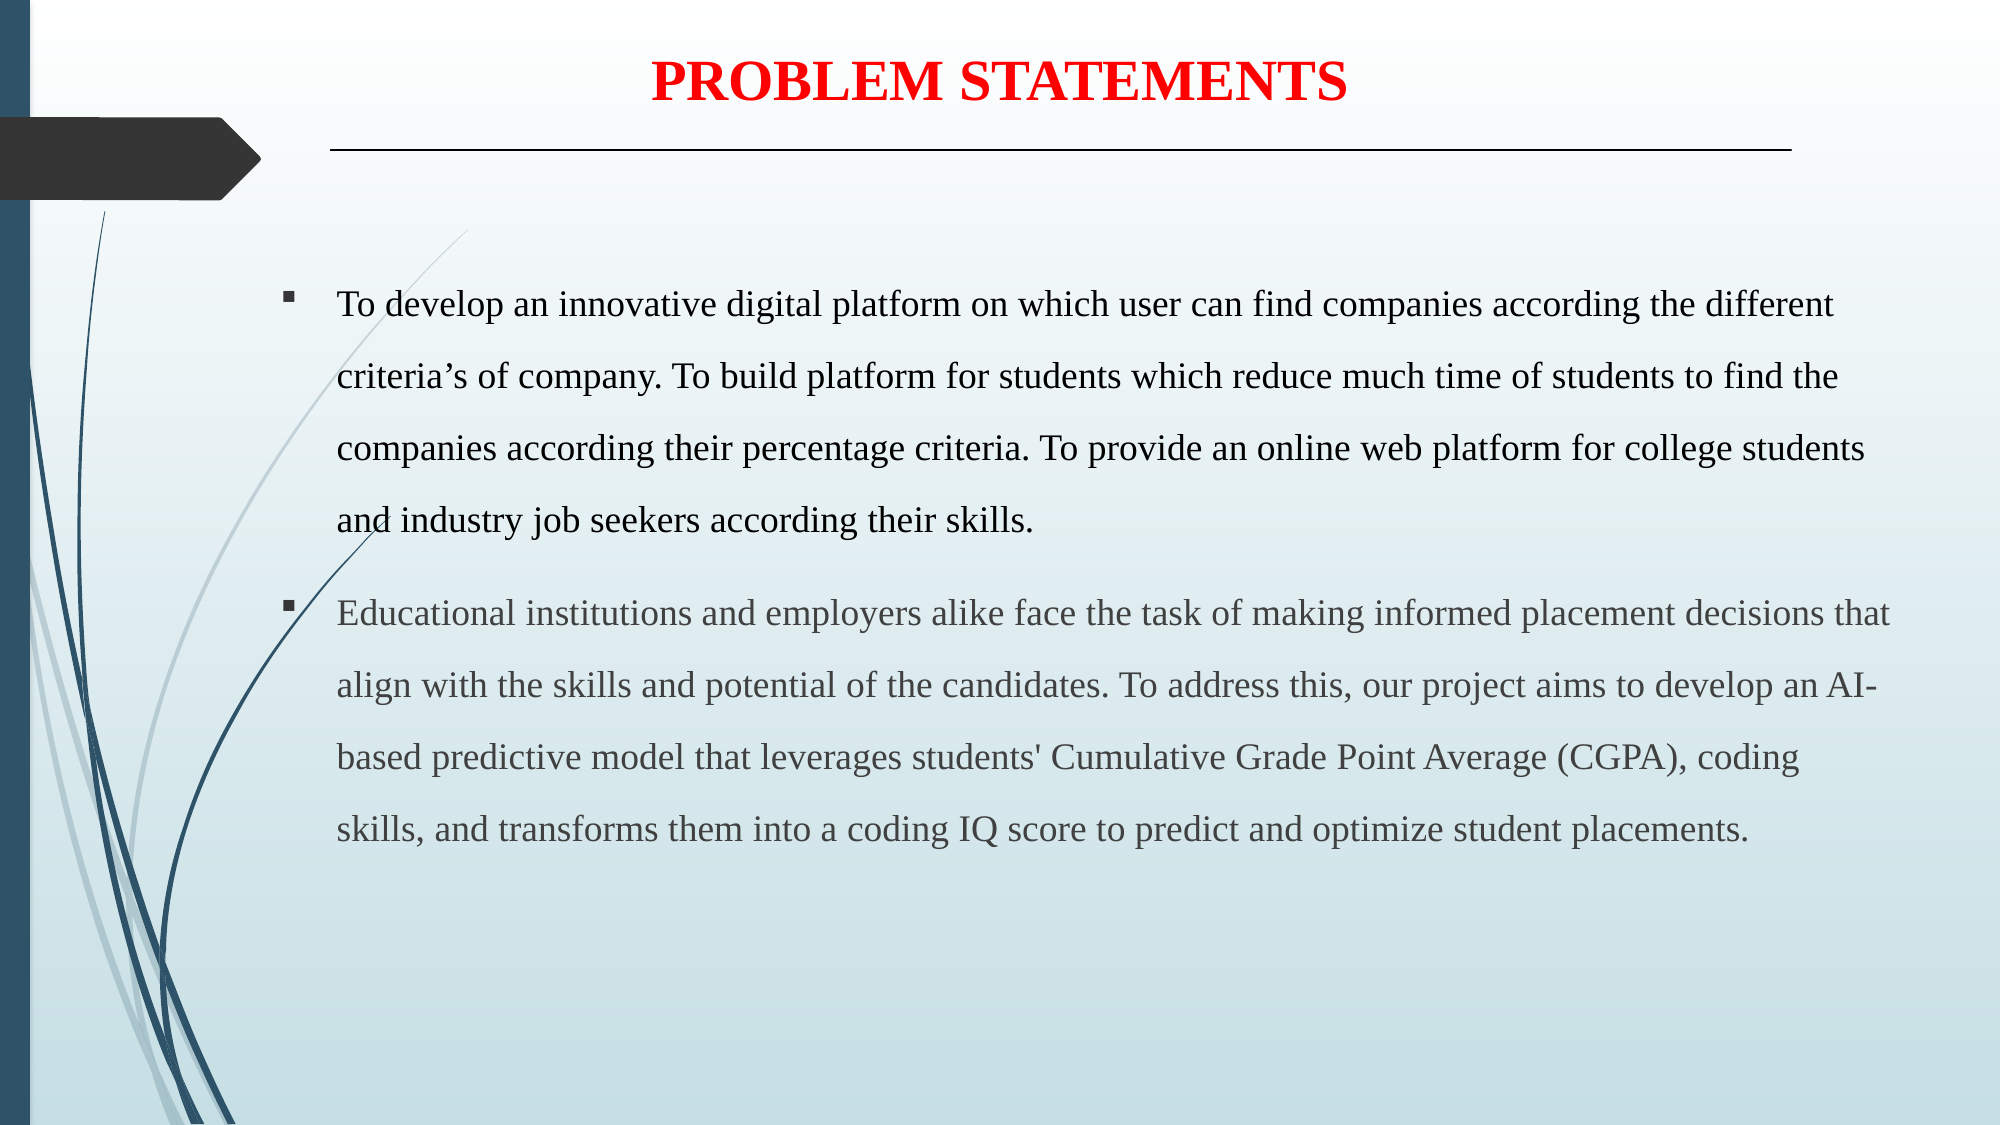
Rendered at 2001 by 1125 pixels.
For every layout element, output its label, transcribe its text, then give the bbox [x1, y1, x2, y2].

list To develop an innovative digital platform on which user can find companies according the different criteria’s of company. To build platform for students which reduce much time of students to find the companies according their percentage criteria. To provide an online web platform for college students and industry job seekers according their skills. Educational institutions and employers alike face the task of making informed placement decisions that align with the skills and potential of the candidates. To address this, our project aims to develop an AI-based predictive model that leverages students' Cumulative Grade Point Average (CGPA), coding skills, and transforms them into a coding IQ score to predict and optimize student placements. [265, 244, 1913, 953]
title PROBLEM STATEMENTS [0, 35, 2000, 186]
